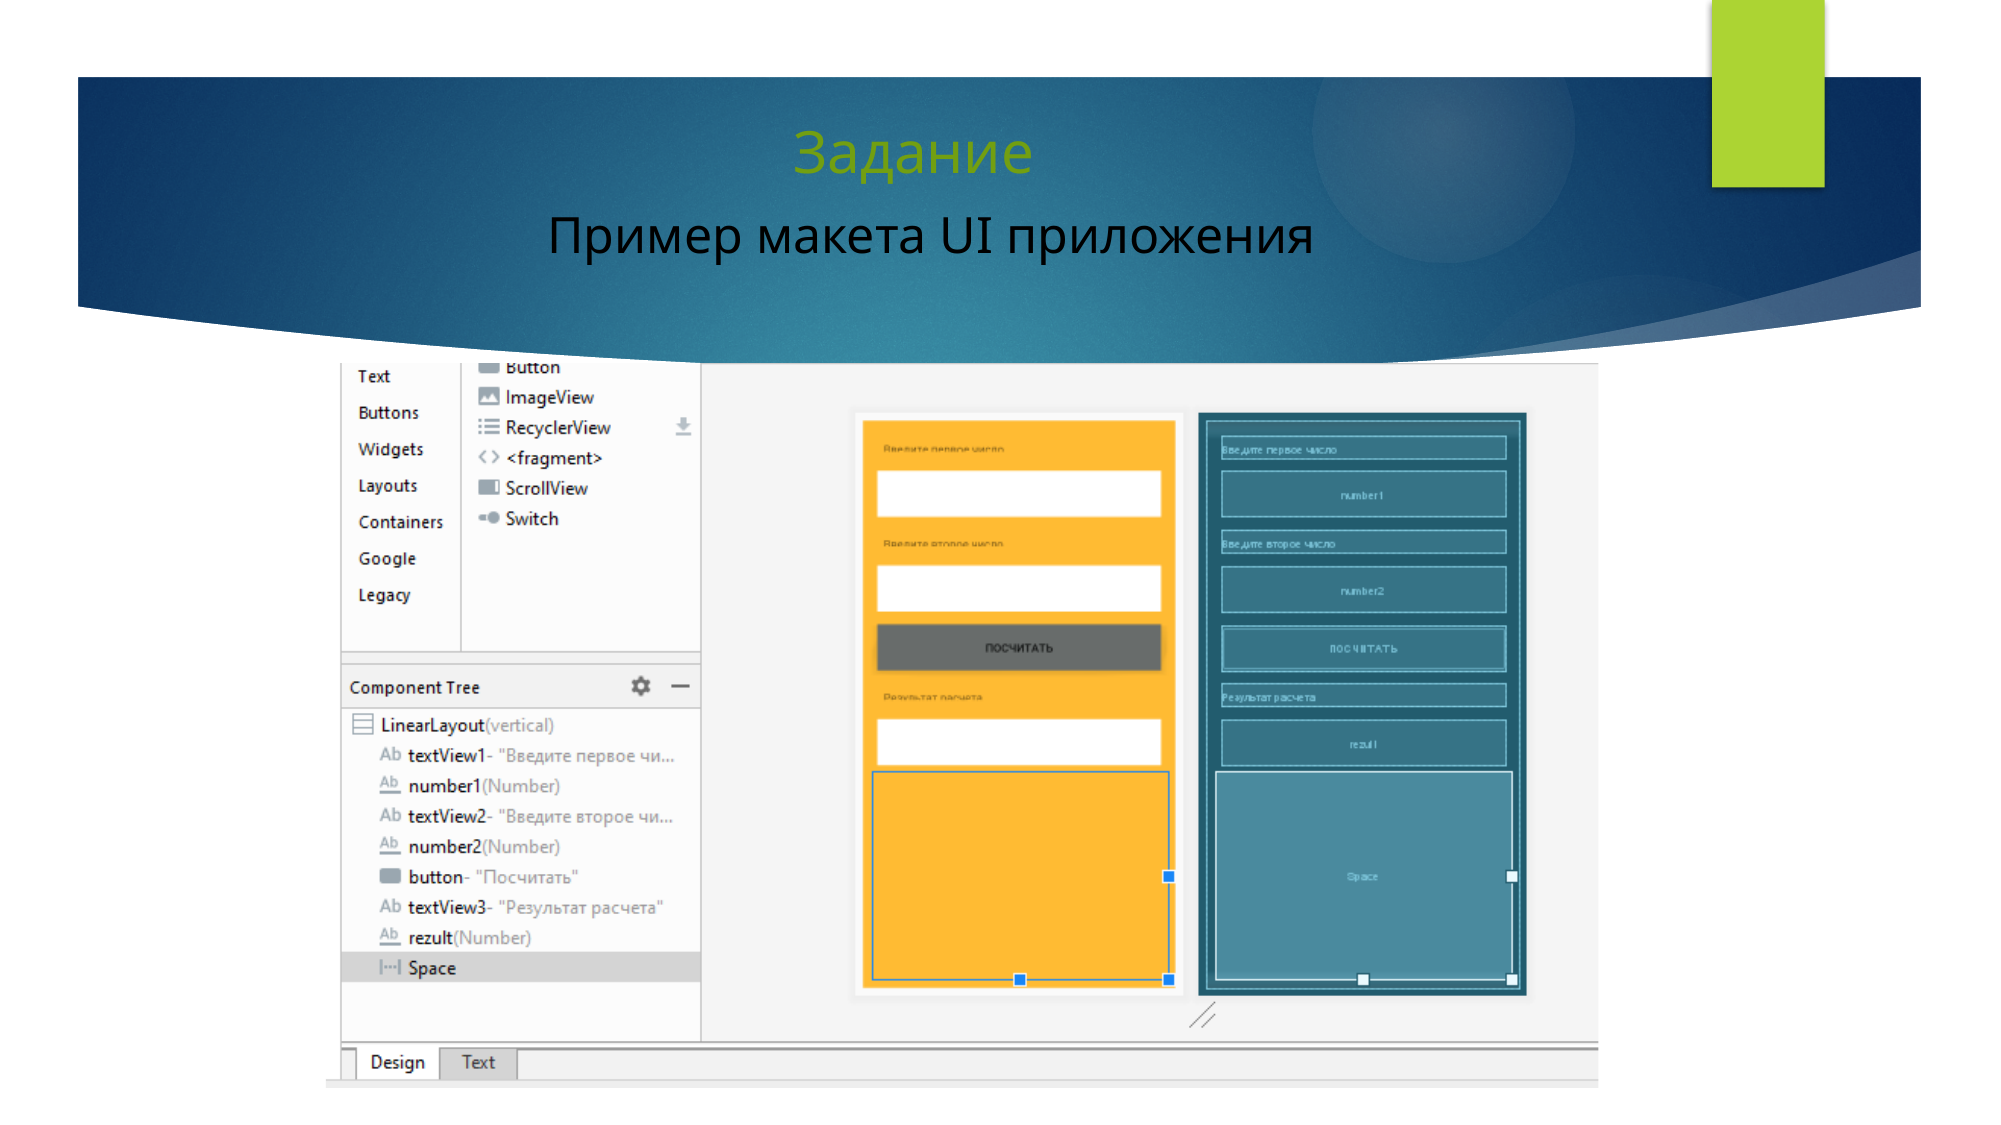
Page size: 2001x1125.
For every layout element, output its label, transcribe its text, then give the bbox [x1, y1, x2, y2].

text_box Пример макета UI приложения [532, 196, 1331, 271]
picture [325, 363, 1599, 1089]
title Задание [325, 66, 1502, 234]
